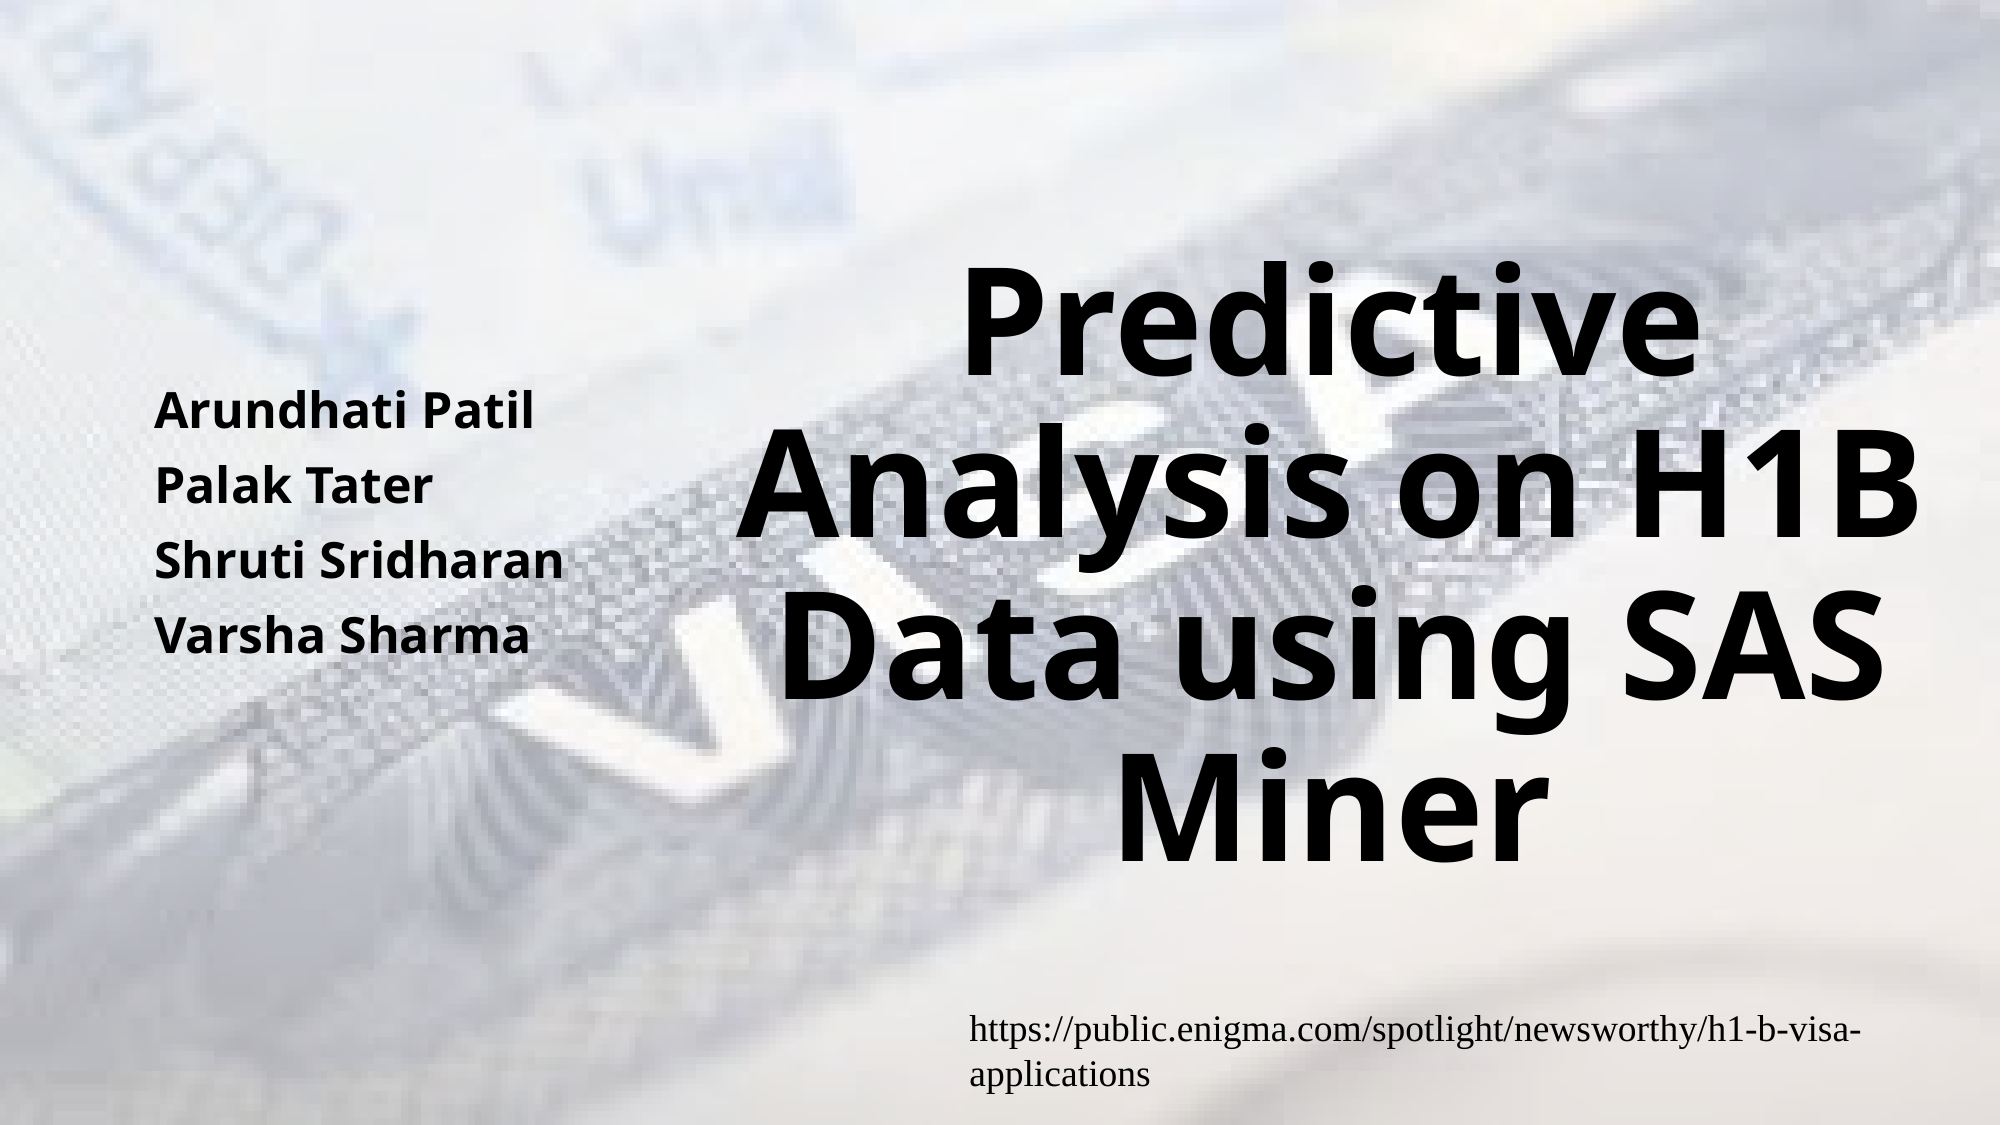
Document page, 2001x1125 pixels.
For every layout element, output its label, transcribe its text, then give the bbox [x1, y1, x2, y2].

subtitle Arundhati Patil Palak Tater Shruti Sridharan Varsha Sharma [139, 196, 602, 929]
text_box https://public.enigma.com/spotlight/newsworthy/h1-b-visa-applications [954, 996, 2000, 1101]
title Predictive Analysis on H1B Data using SAS Miner [719, 196, 1943, 944]
